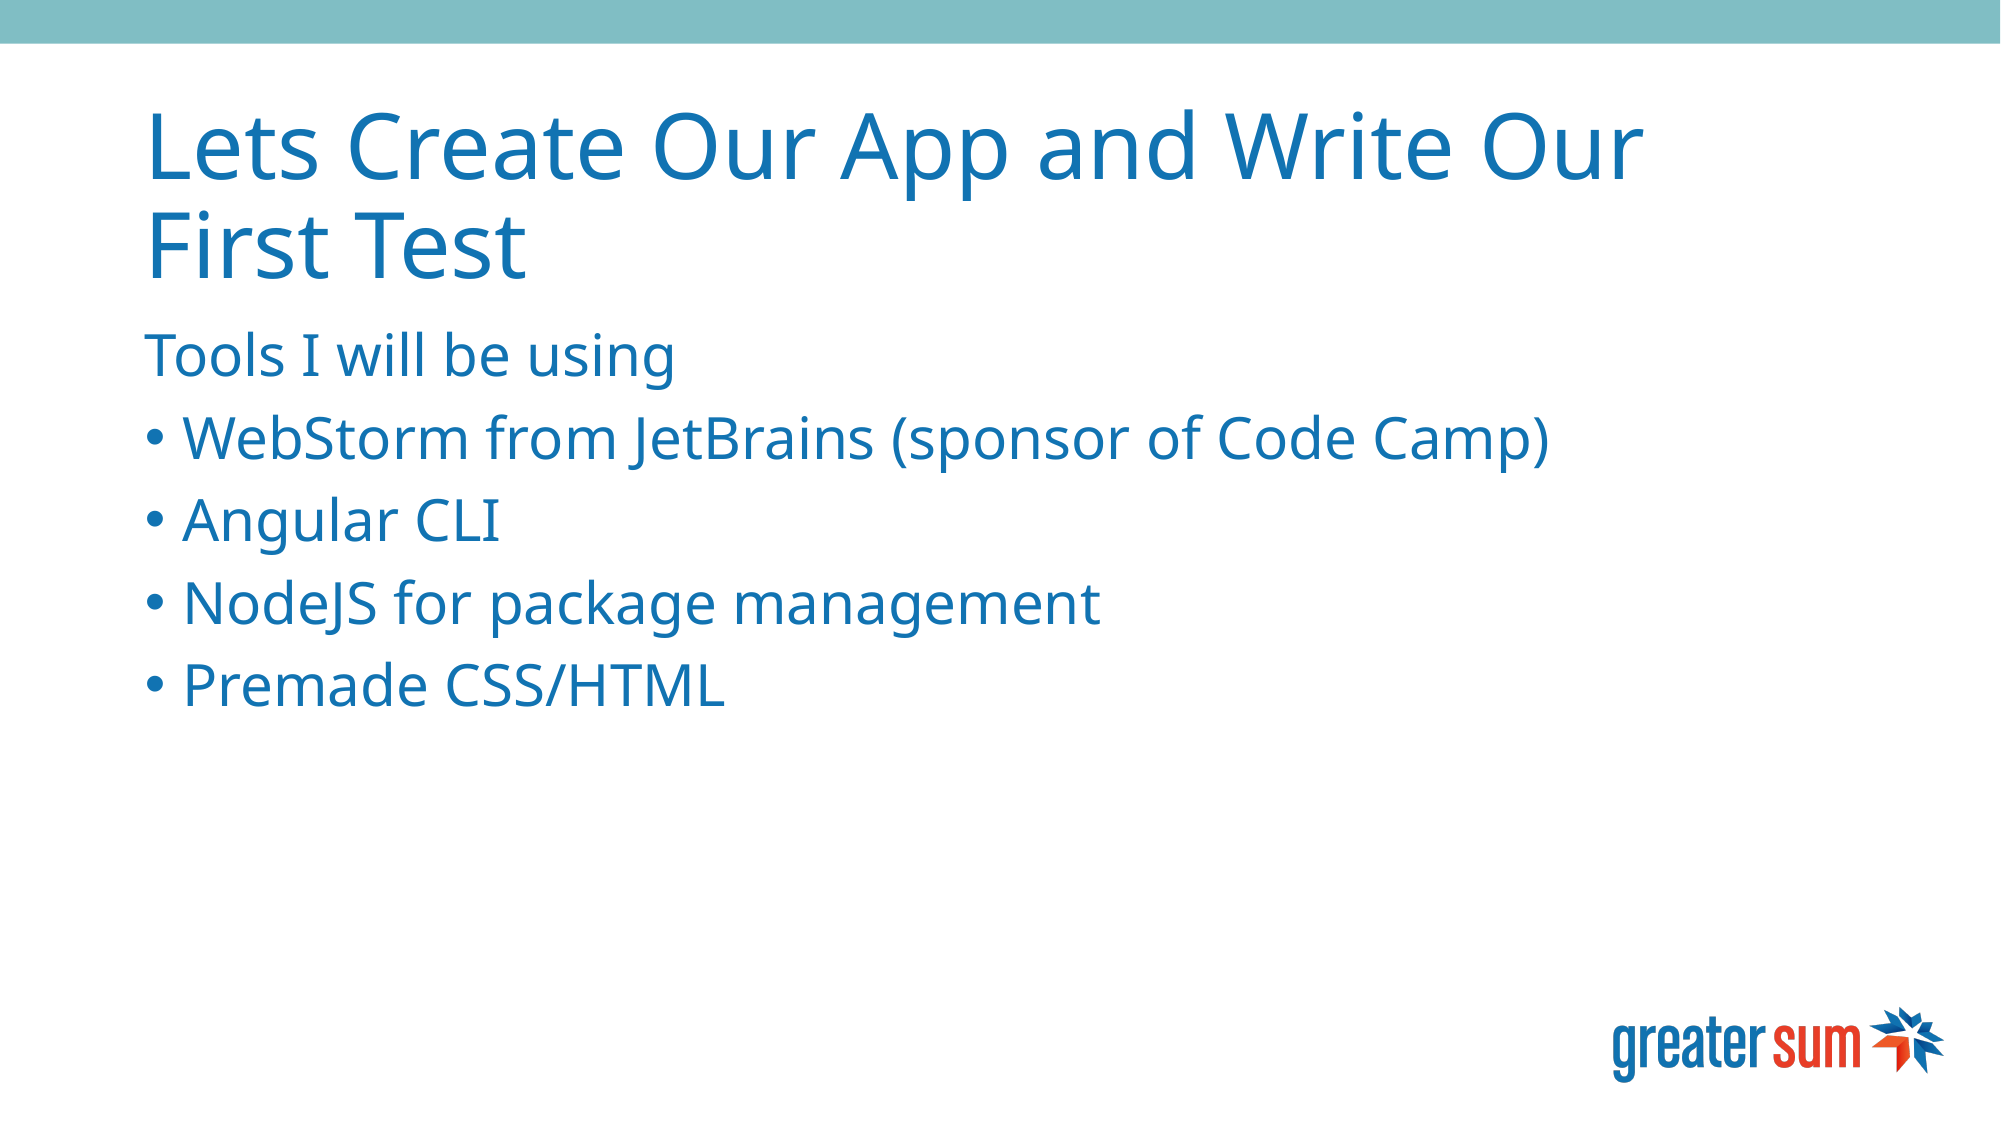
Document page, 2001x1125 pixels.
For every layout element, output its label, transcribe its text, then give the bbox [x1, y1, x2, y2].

title Lets Create Our App and Write Our First Test [136, 89, 1863, 309]
picture [1609, 1004, 1946, 1086]
list Tools I will be using WebStorm from JetBrains (sponsor of Code Camp) Angular CLI NodeJS for package management Premade CSS/HTML [136, 310, 1863, 1026]
